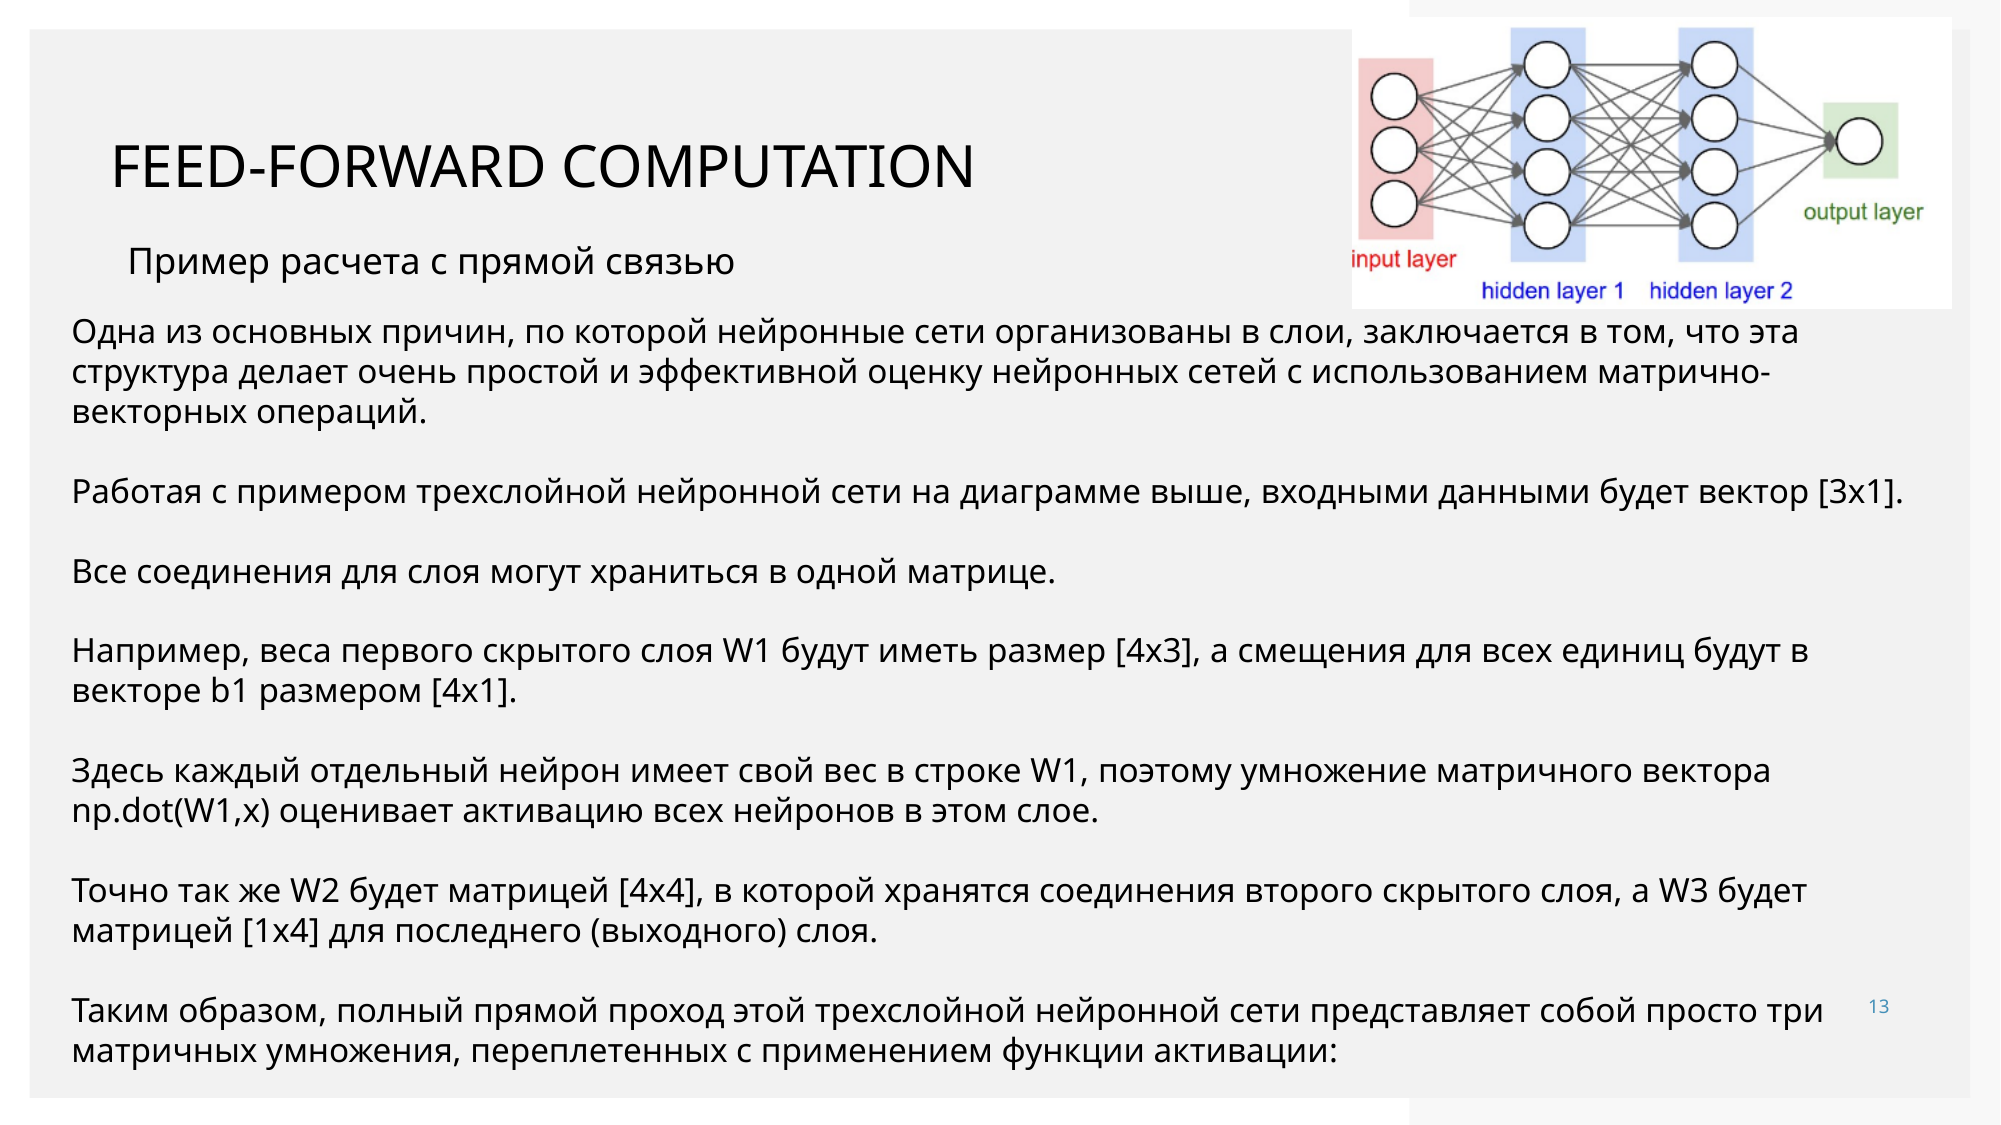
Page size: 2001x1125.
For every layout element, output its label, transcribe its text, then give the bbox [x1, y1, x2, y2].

list Пример расчета с прямой связью [112, 230, 1345, 290]
title feed-forward computation [95, 115, 1345, 208]
picture [1351, 16, 1952, 309]
text_box Одна из основных причин, по которой нейронные сети организованы в слои, заключается в том, что эта структура делает очень простой и эффективной оценку нейронных сетей с использованием матрично-векторных операций. Работая с примером трехслойной нейронной сети на диаграмме выше, входными данными будет вектор [3x1]. Все соединения для слоя могут храниться в одной матрице. Например, веса первого скрытого слоя W1 будут иметь размер [4x3], а смещения для всех единиц будут в векторе b1 размером [4x1]. Здесь каждый отдельный нейрон имеет свой вес в строке W1, поэтому умножение матричного вектора np.dot(W1,x) оценивает активацию всех нейронов в этом слое. Точно так же W2 будет матрицей [4x4], в которой хранятся соединения второго скрытого слоя, а W3 будет матрицей [1x4] для последнего (выходного) слоя. Таким образом, полный прямой проход этой трехслойной нейронной сети представляет собой просто три матричных умножения, переплетенных с применением функции активации: [56, 302, 1944, 1077]
